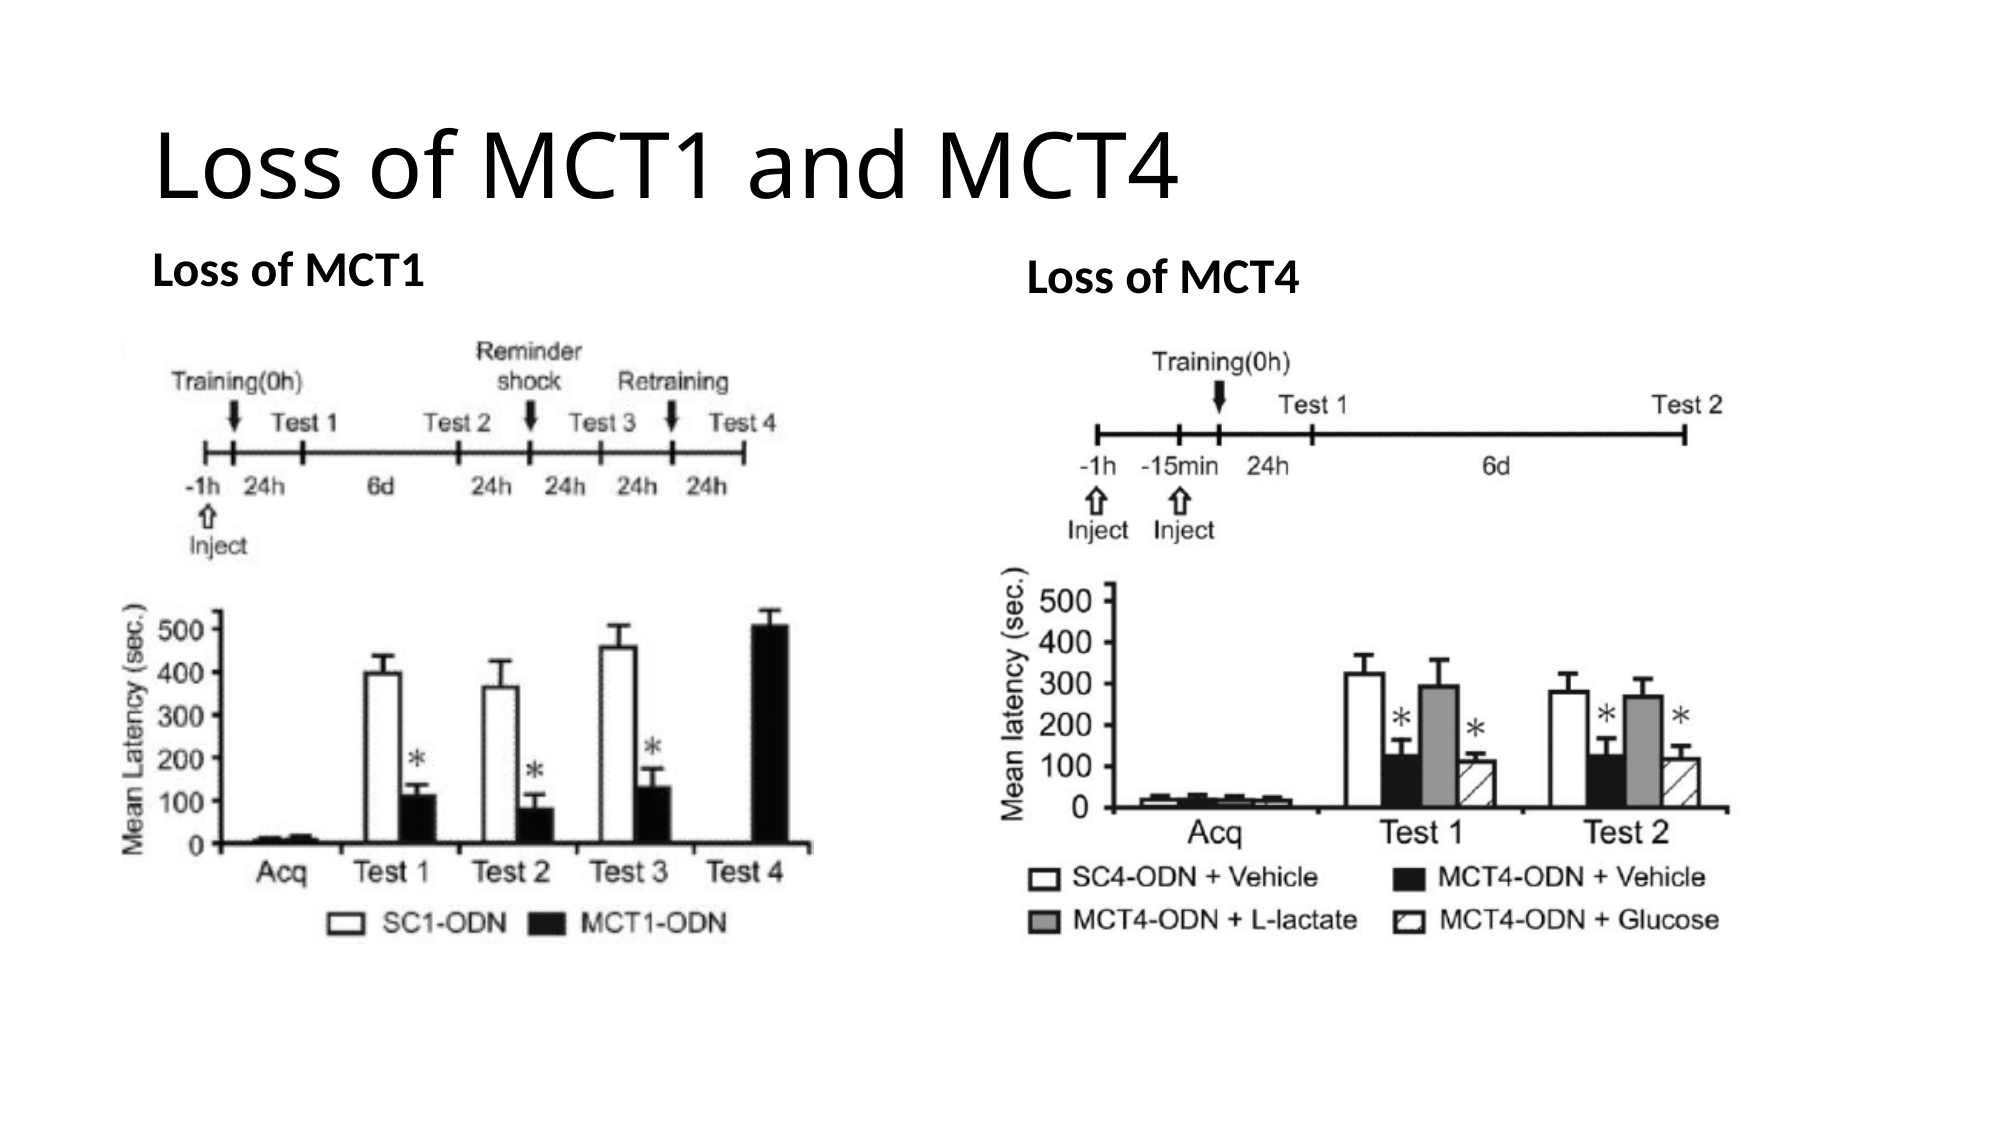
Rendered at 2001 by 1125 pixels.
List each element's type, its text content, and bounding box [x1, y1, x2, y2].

picture [121, 340, 814, 945]
picture [999, 340, 1751, 945]
list Loss of MCT4 [1011, 176, 1863, 312]
list Loss of MCT1 [137, 169, 984, 305]
title Loss of MCT1 and MCT4 [137, 59, 1863, 278]
